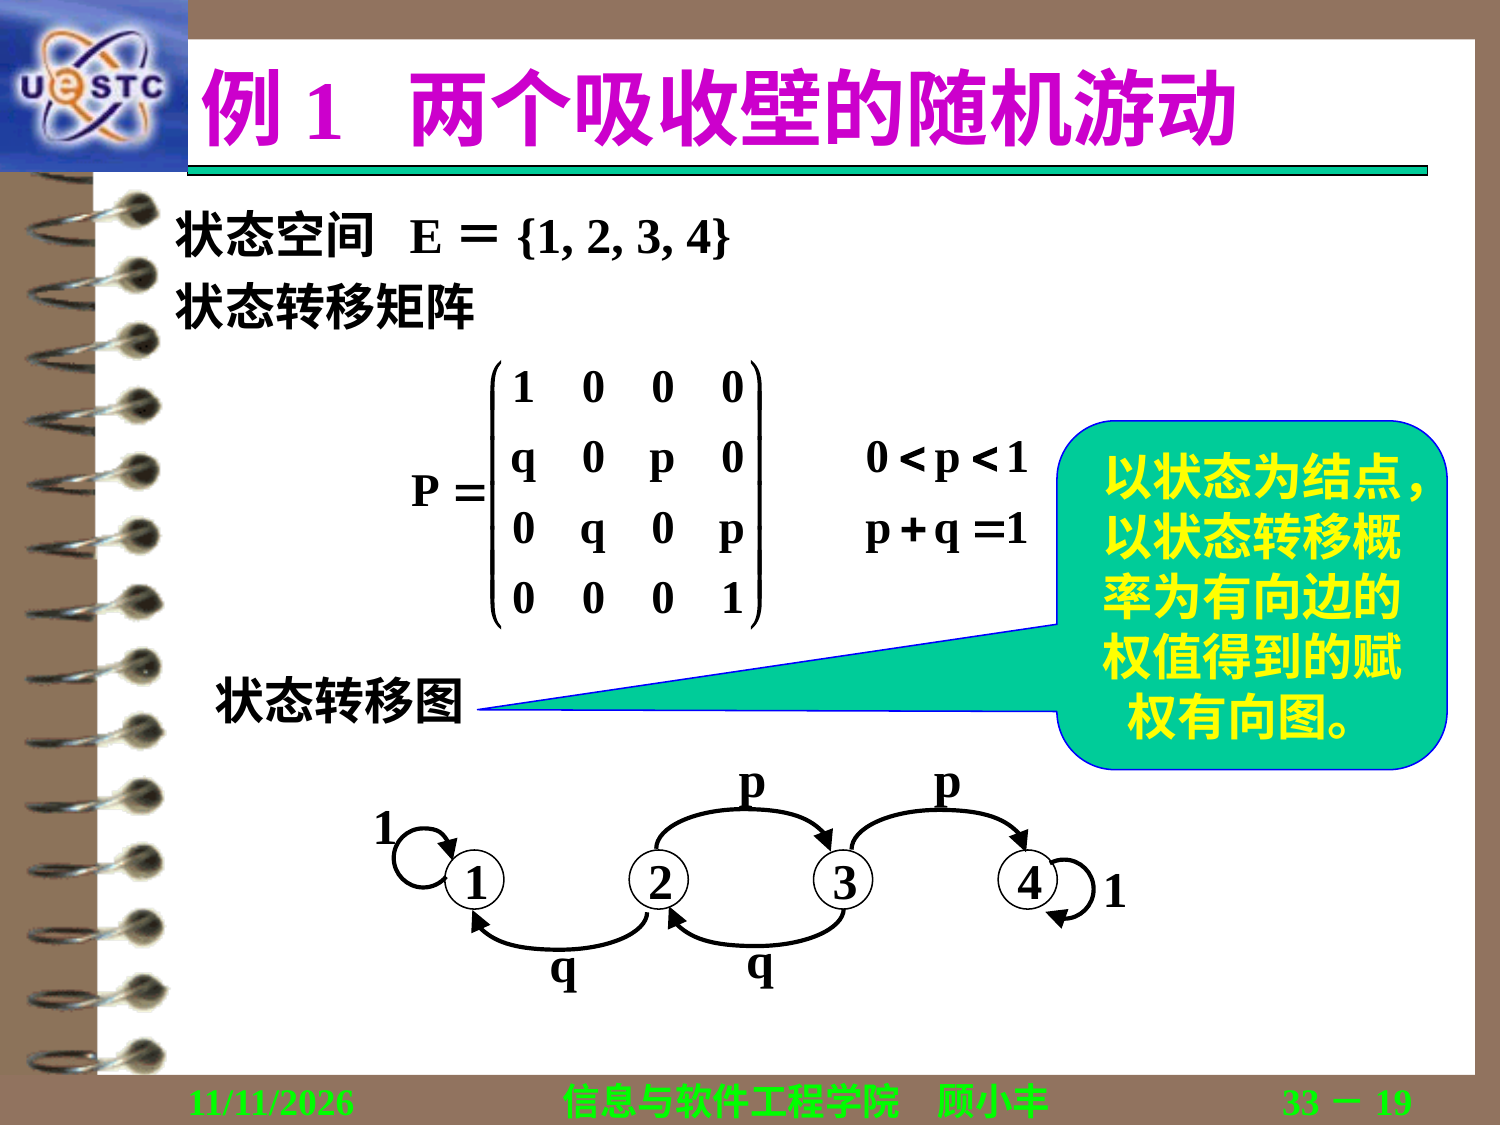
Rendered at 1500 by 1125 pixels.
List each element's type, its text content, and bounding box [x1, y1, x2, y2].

title 例1 两个吸收壁的随机游动 [200, 56, 1425, 157]
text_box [813, 841, 873, 918]
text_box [668, 905, 844, 997]
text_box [656, 739, 832, 852]
footer 信息与软件工程学院 顾小丰 [462, 1077, 1151, 1123]
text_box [403, 353, 1034, 636]
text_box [851, 740, 1027, 853]
text_box 以状态为结点，以状态转移概率为有向边的权值得到的赋权有向图。 [477, 420, 1448, 770]
text_box 状态转移图 [199, 662, 526, 738]
picture [0, 0, 194, 1075]
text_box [444, 841, 505, 918]
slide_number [187, 1077, 462, 1123]
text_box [997, 841, 1058, 918]
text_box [628, 841, 689, 918]
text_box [356, 787, 453, 888]
list 状态空间 E＝{1, 2, 3, 4} 状态转移矩阵 [174, 191, 1463, 337]
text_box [471, 909, 648, 1001]
slide_number 33－19 [1162, 1077, 1413, 1123]
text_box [1045, 849, 1143, 926]
